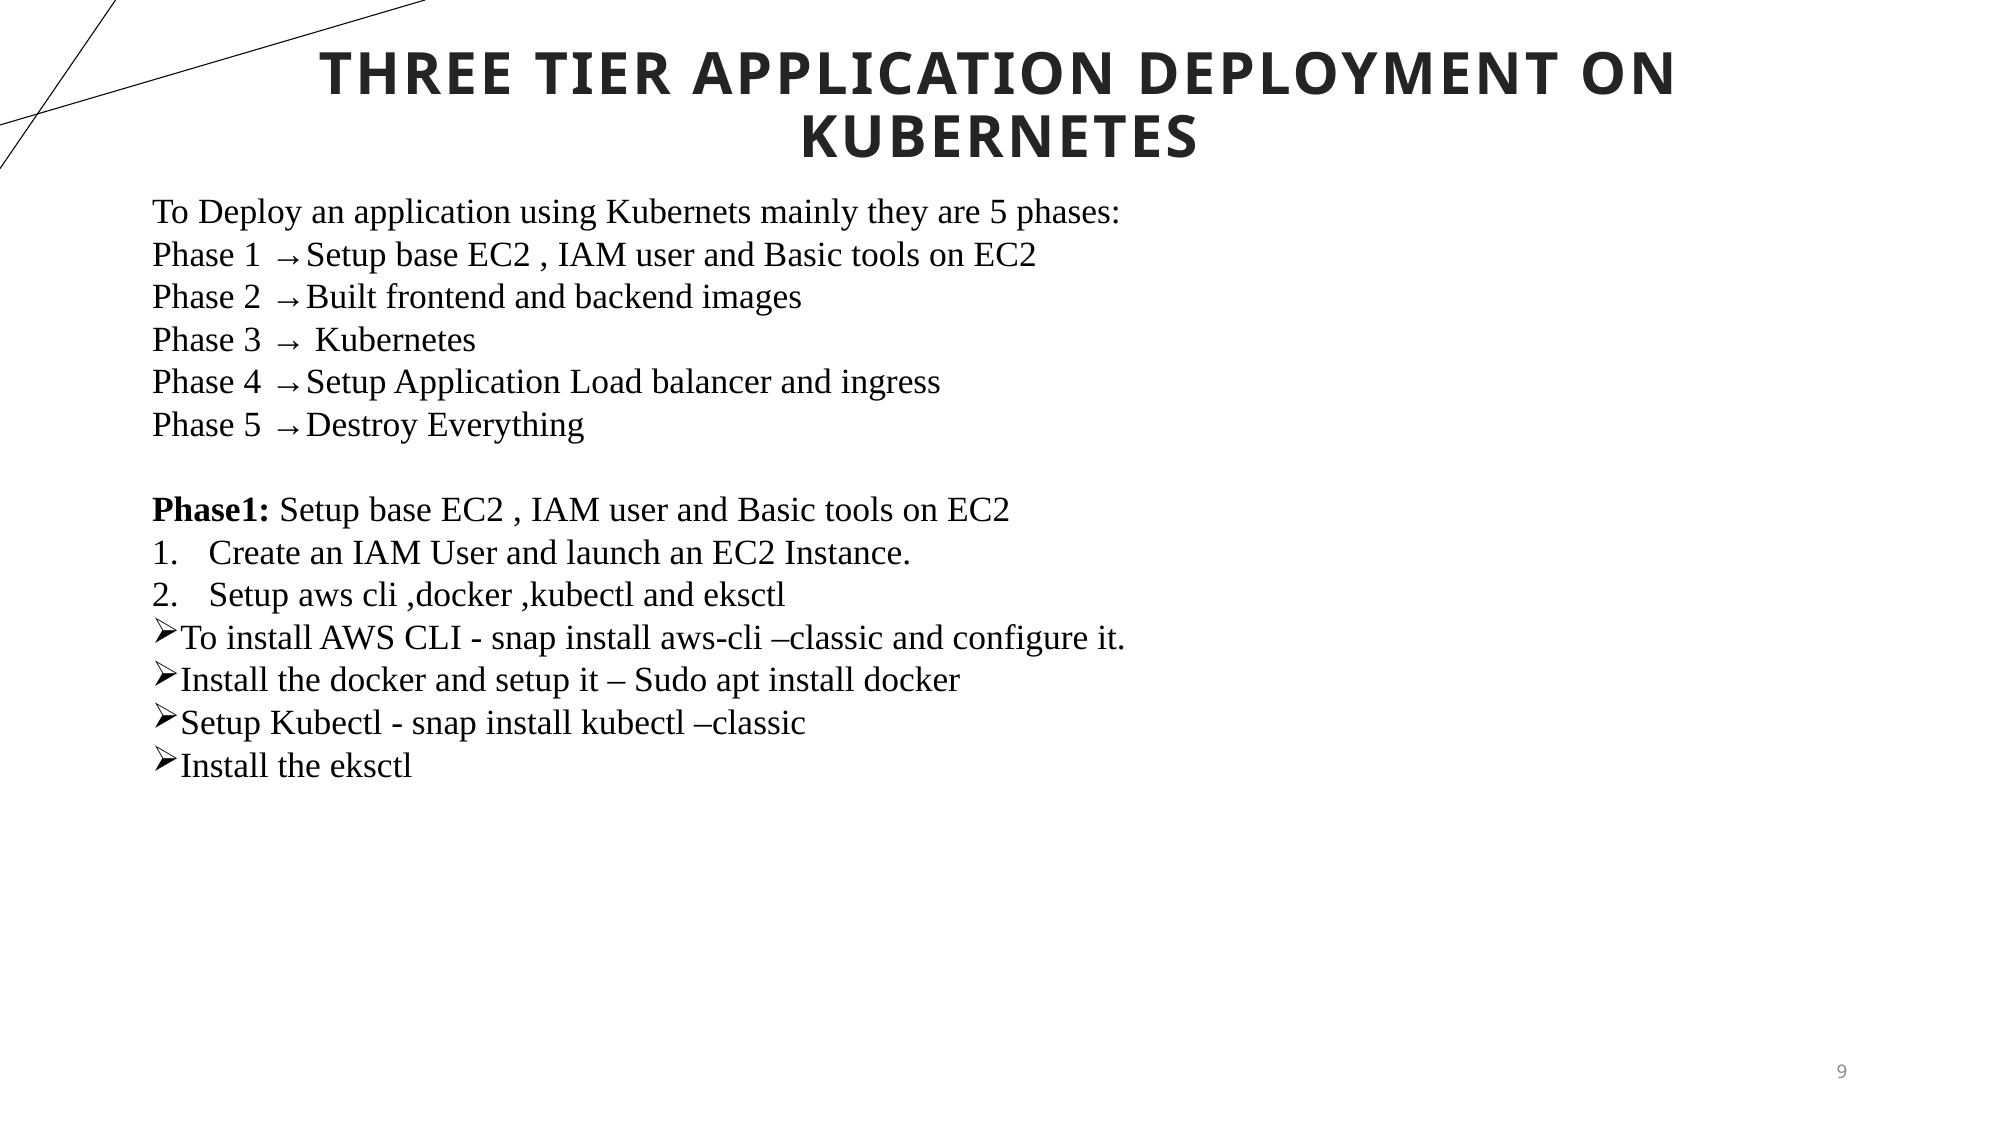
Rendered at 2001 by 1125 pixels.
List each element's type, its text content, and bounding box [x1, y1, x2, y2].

slide_number 9 [1412, 1042, 1863, 1103]
title Three tier application deployment on Kubernetes [137, 59, 1863, 225]
